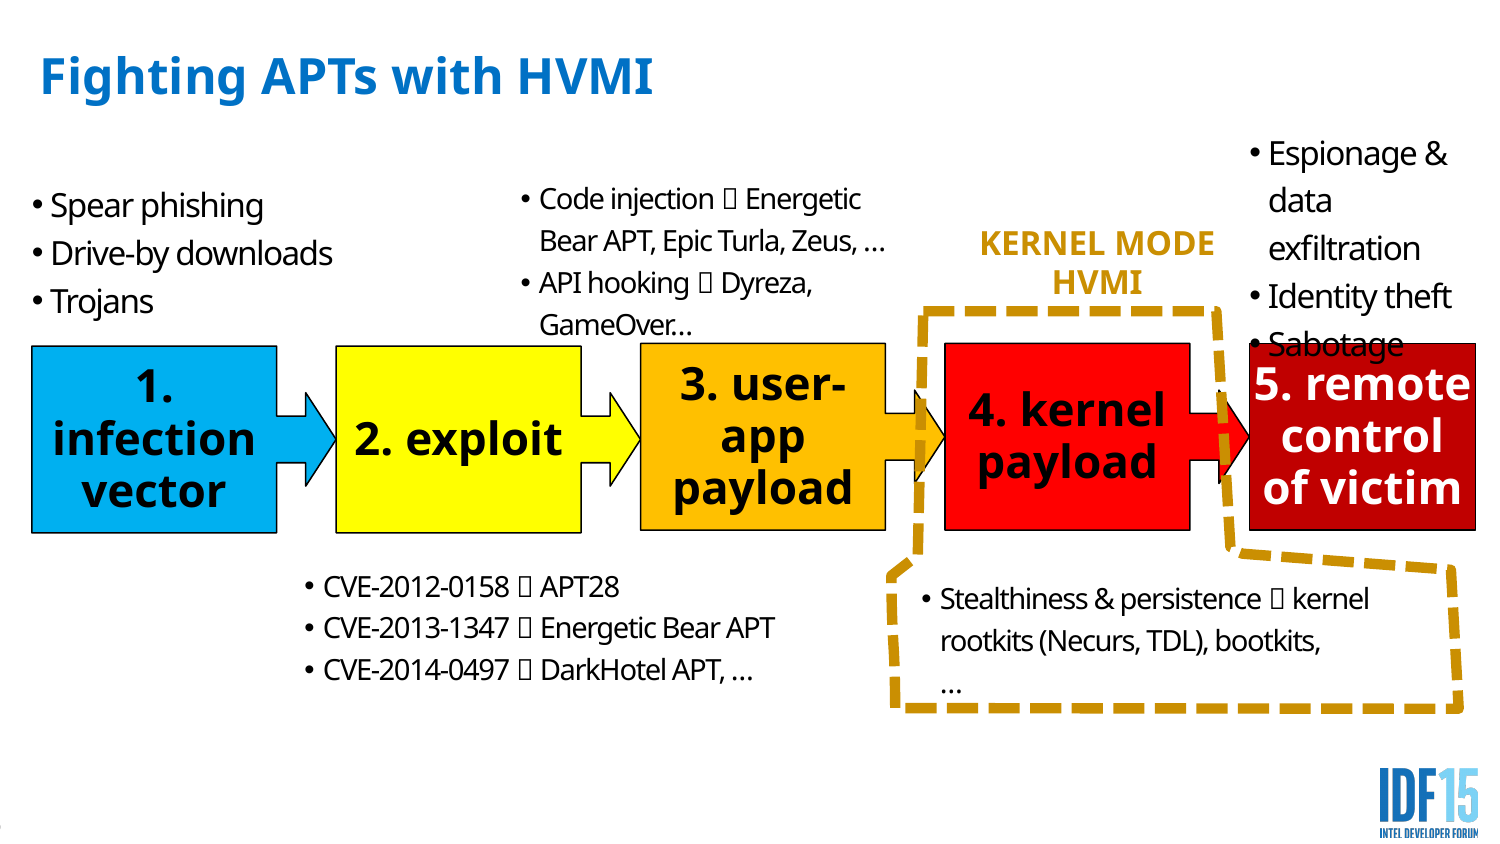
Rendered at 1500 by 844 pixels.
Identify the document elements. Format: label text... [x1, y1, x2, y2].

text_box CVE-2012-0158  APT28 CVE-2013-1347  Energetic Bear APT CVE-2014-0497  DarkHotel APT, … [304, 553, 839, 695]
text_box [886, 214, 1459, 710]
text_box Code injection  Energetic Bear APT, Epic Turla, Zeus, … API hooking  Dyreza, GameOver… [520, 166, 912, 341]
text_box Espionage & data exfiltration Identity theft Sabotage [1249, 116, 1491, 371]
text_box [1465, 343, 1476, 534]
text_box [31, 343, 880, 534]
title Fighting APTs with HVMI [31, 33, 1426, 123]
text_box Spear phishing Drive-by downloads Trojans [31, 169, 348, 328]
